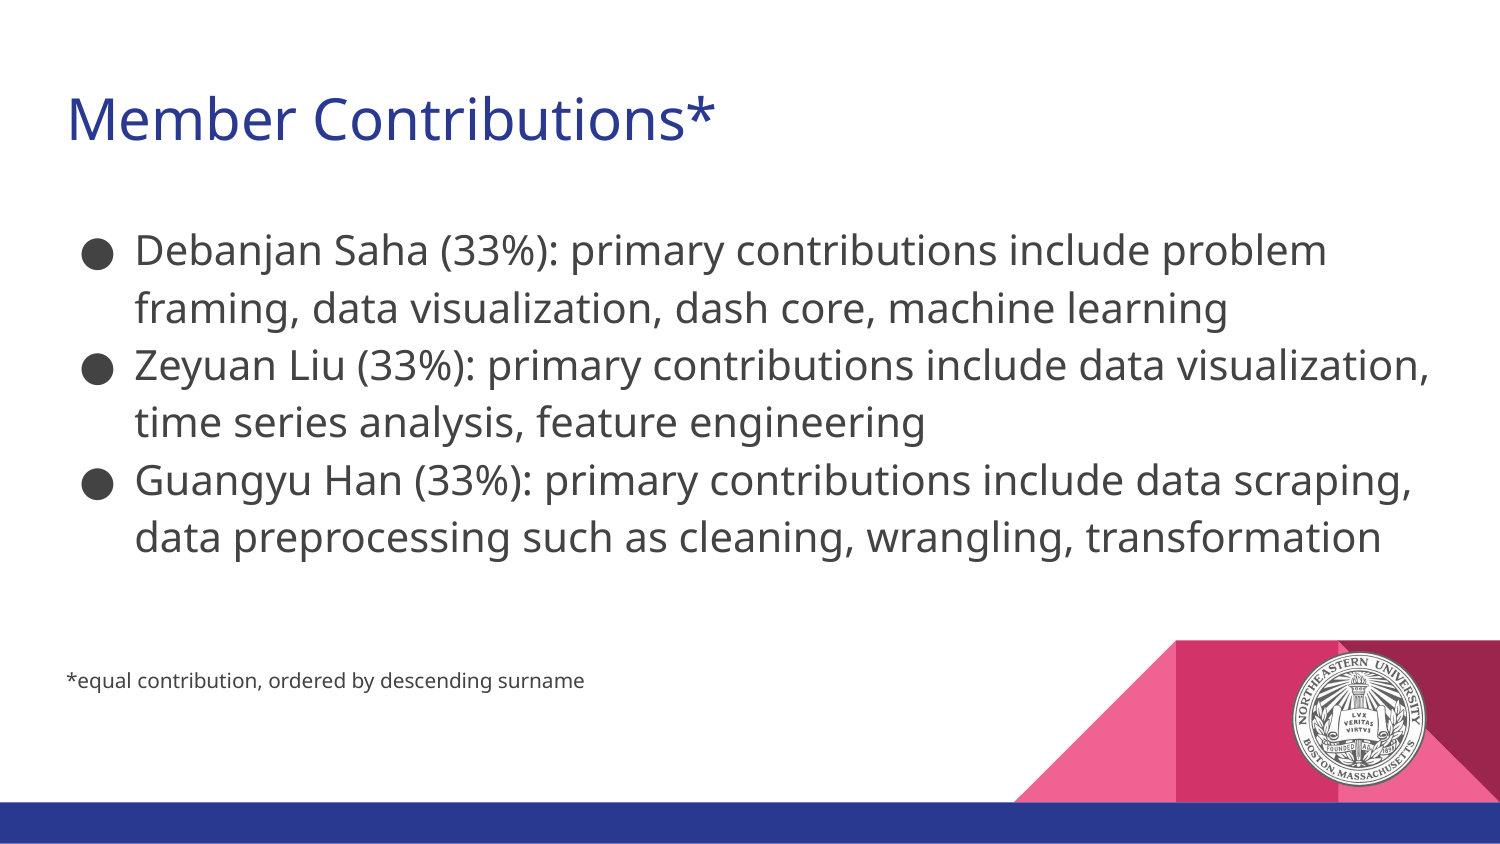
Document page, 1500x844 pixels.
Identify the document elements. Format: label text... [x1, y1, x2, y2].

title Member Contributions* [51, 67, 1449, 167]
list Debanjan Saha (33%): primary contributions include problem framing, data visualization, dash core, machine learning Zeyuan Liu (33%): primary contributions include data visualization, time series analysis, feature engineering Guangyu Han (33%): primary contributions include data scraping, data preprocessing such as cleaning, wrangling, transformation *equal contribution, ordered by descending surname [51, 201, 1449, 750]
picture [1227, 644, 1491, 793]
